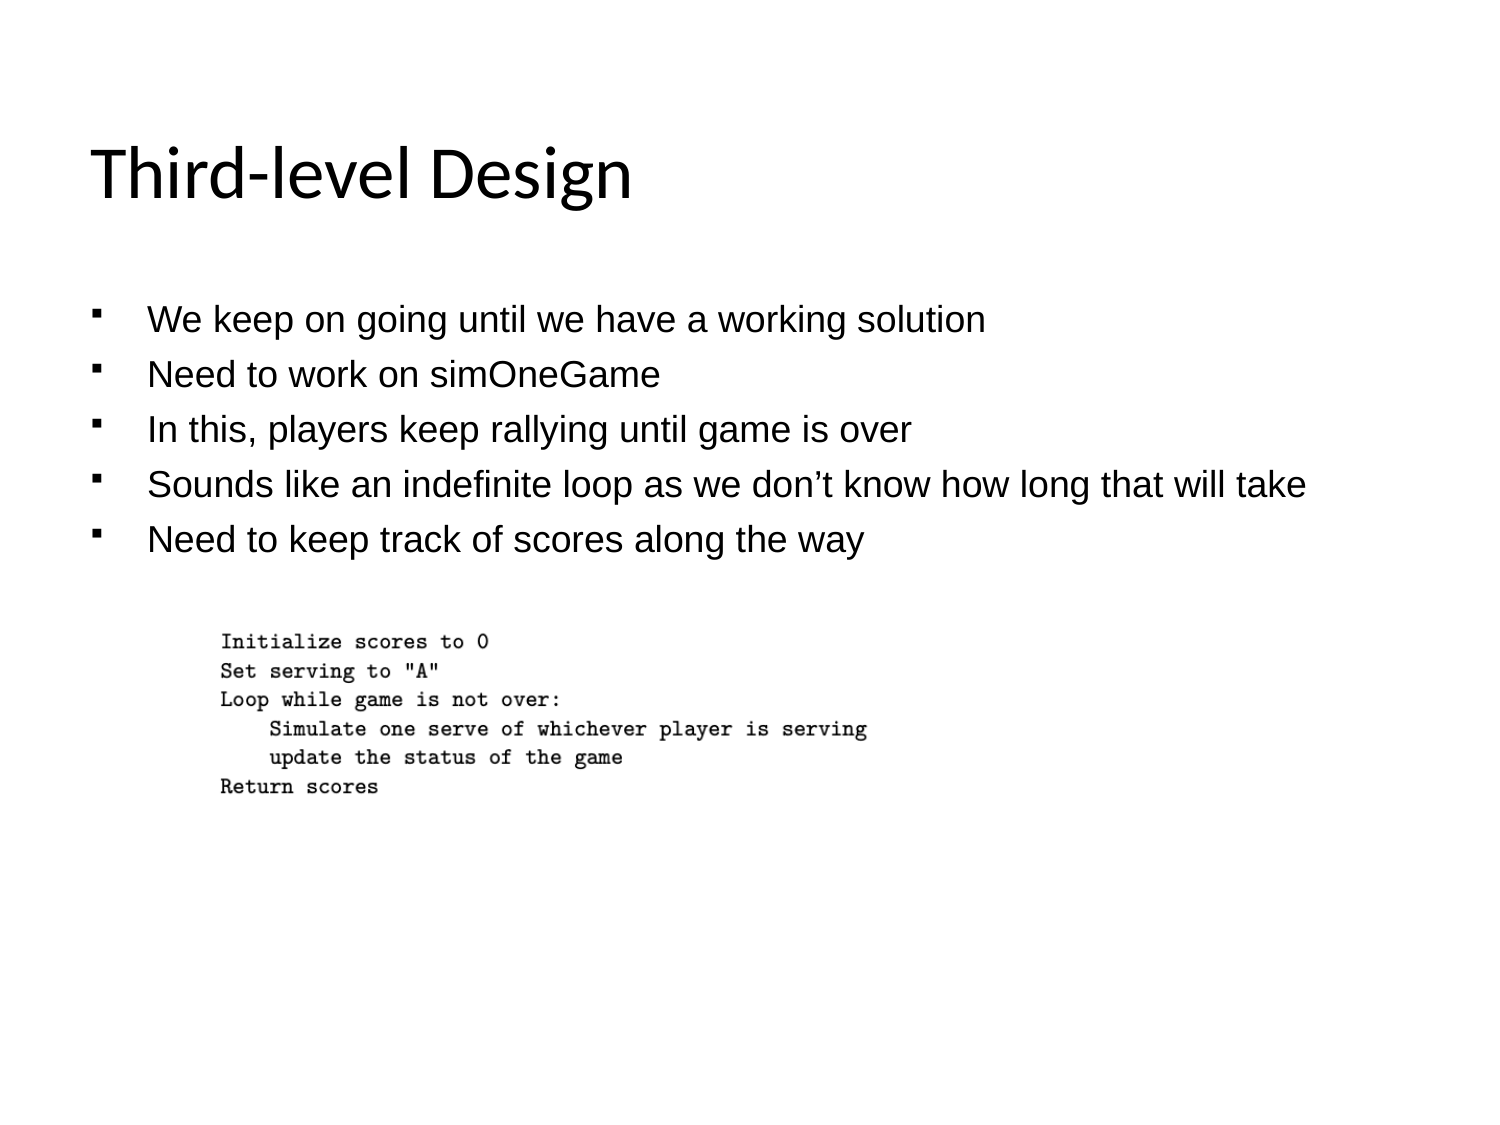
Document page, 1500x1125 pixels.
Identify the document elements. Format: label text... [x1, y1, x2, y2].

picture [198, 620, 905, 809]
title Third-level Design [75, 75, 1425, 263]
list We keep on going until we have a working solution Need to work on simOneGame In this, players keep rallying until game is over Sounds like an indefinite loop as we don’t know how long that will take Need to keep track of scores along the way [75, 287, 1425, 838]
